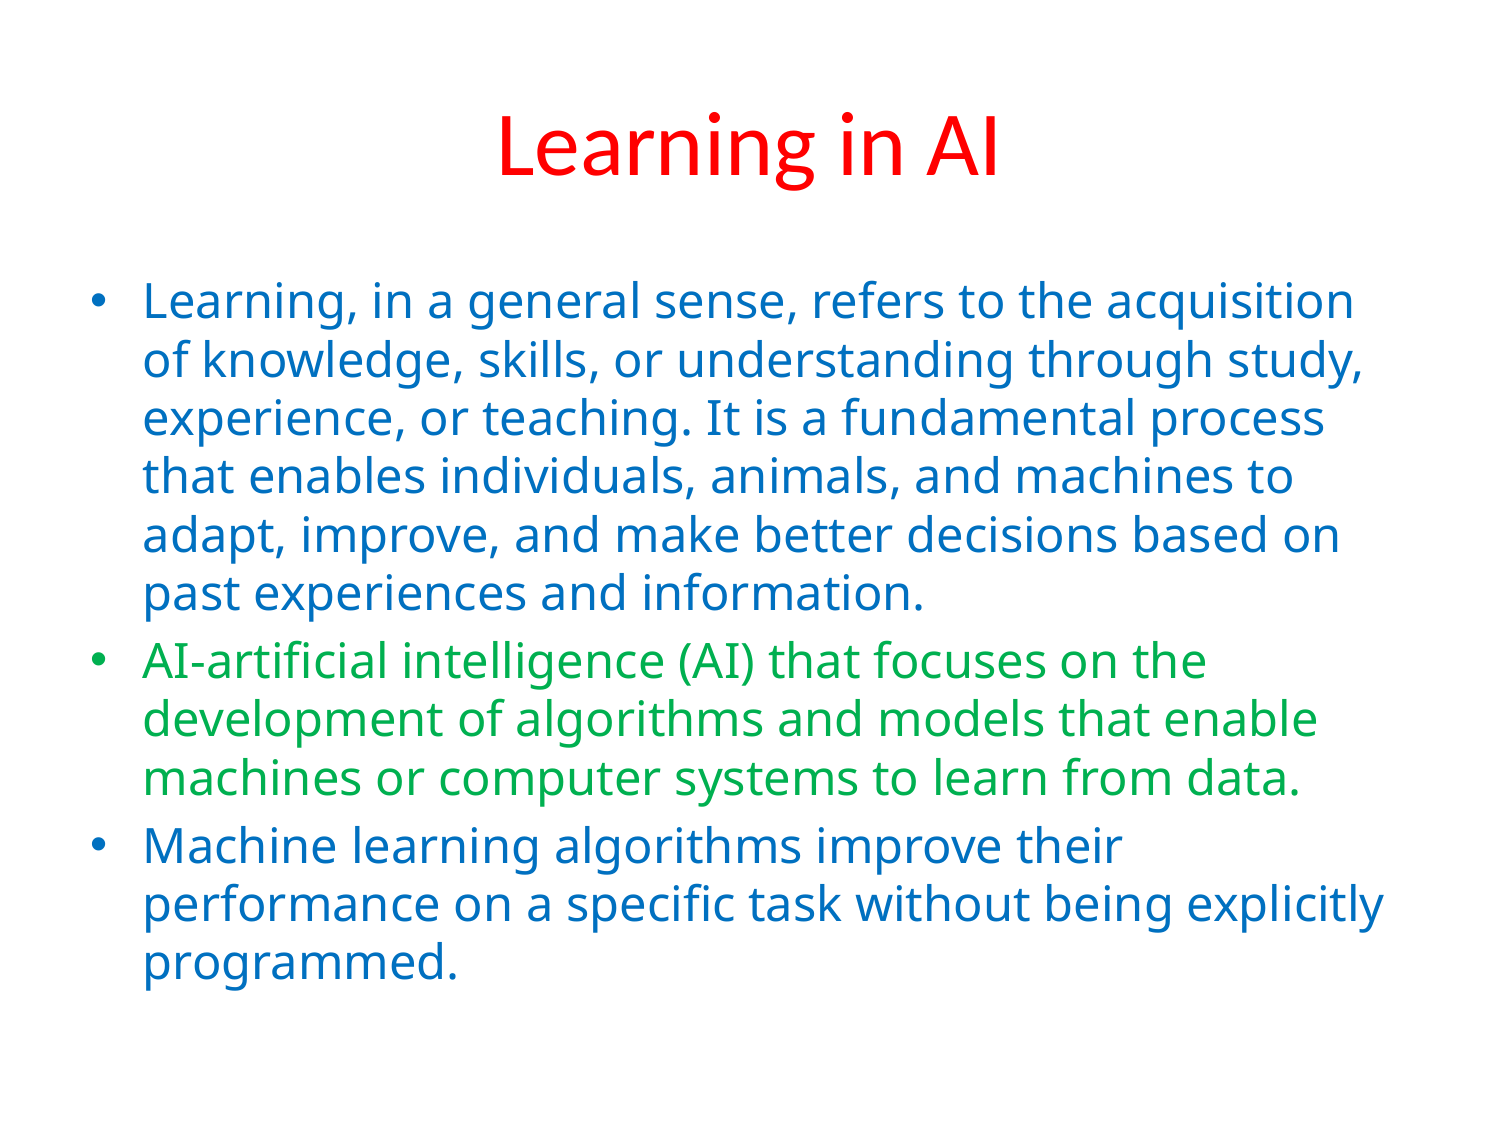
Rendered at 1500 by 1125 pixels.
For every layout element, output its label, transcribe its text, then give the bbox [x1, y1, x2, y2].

list Learning, in a general sense, refers to the acquisition of knowledge, skills, or understanding through study, experience, or teaching. It is a fundamental process that enables individuals, animals, and machines to adapt, improve, and make better decisions based on past experiences and information. AI-artificial intelligence (AI) that focuses on the development of algorithms and models that enable machines or computer systems to learn from data. Machine learning algorithms improve their performance on a specific task without being explicitly programmed. [75, 262, 1425, 1005]
title Learning in AI [75, 45, 1425, 233]
